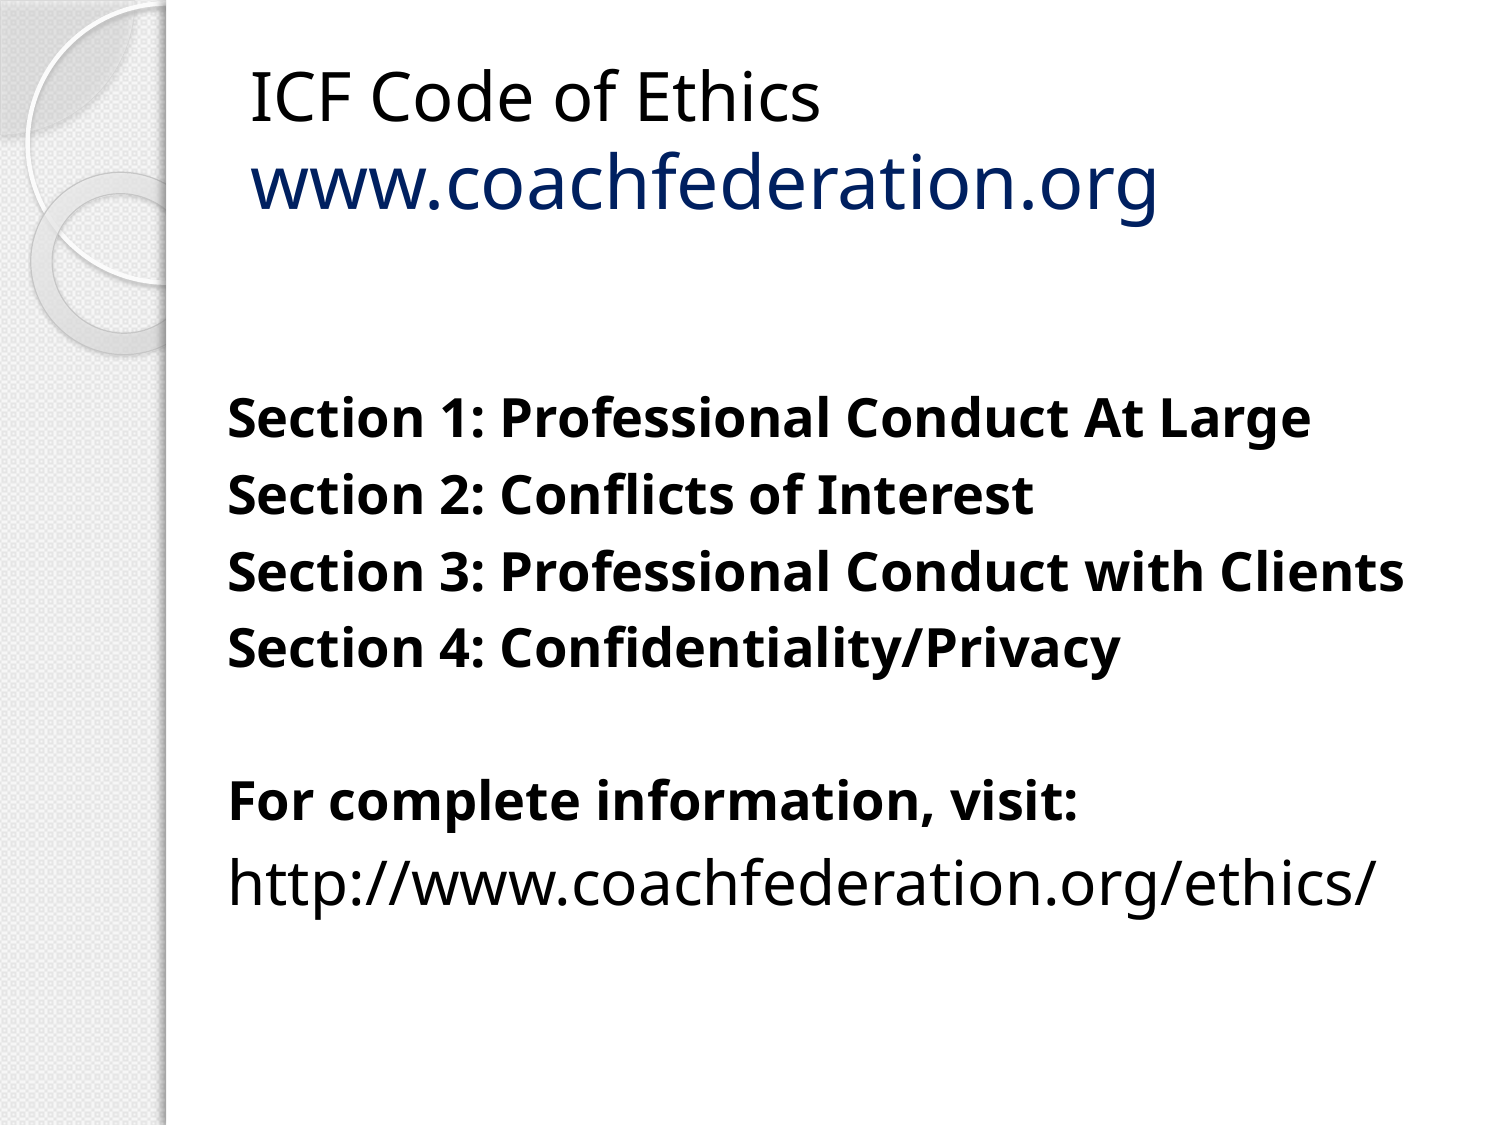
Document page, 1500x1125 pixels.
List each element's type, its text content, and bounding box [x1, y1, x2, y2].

title ICF Code of Ethics www.coachfederation.org [235, 45, 1466, 233]
list Section 1: Professional Conduct At Large Section 2: Conflicts of Interest Section 3: Professional Conduct with Clients Section 4: Confidentiality/Privacy For complete information, visit: http://www.coachfederation.org/ethics/ [200, 299, 1466, 1025]
